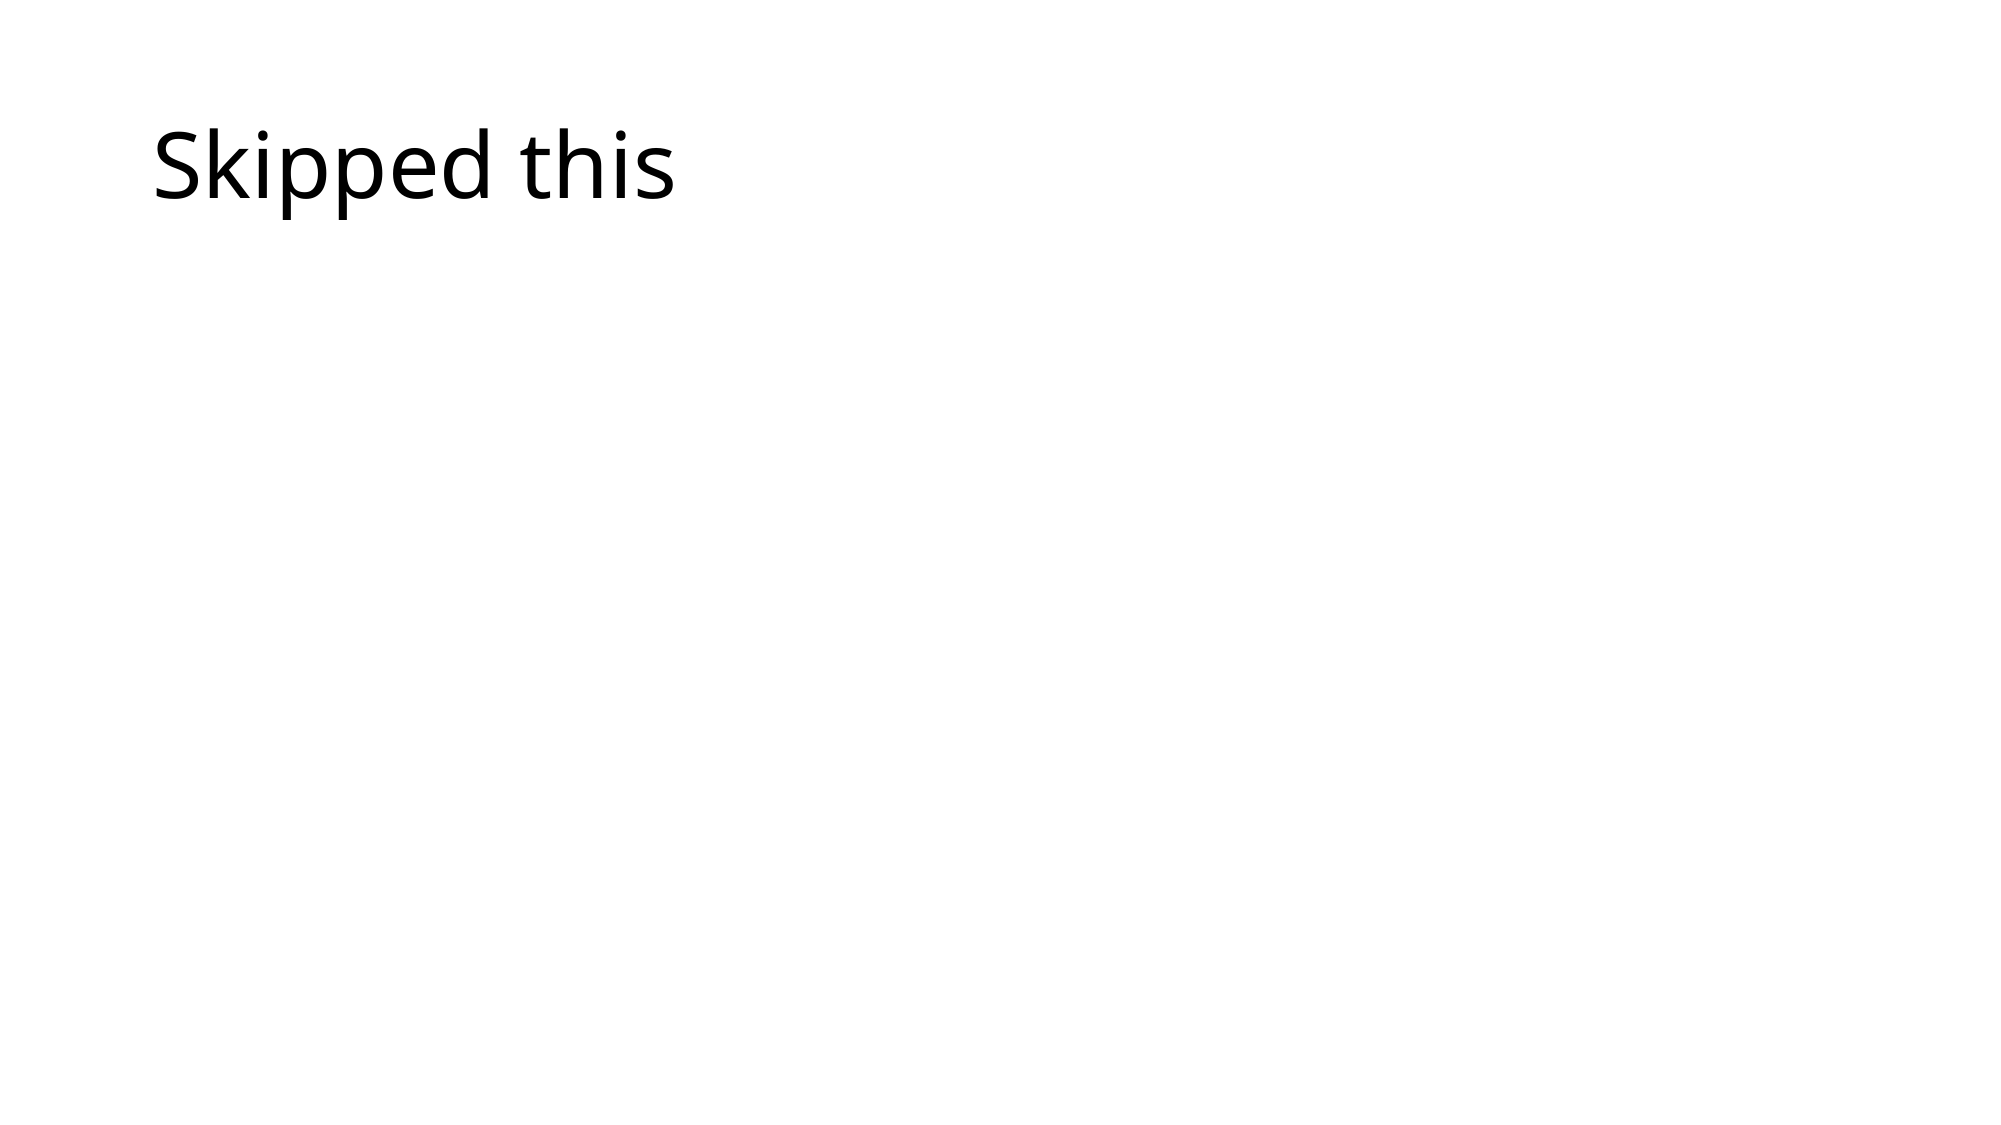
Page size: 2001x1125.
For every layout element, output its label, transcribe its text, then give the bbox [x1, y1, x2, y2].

title Skipped this [137, 59, 1863, 278]
